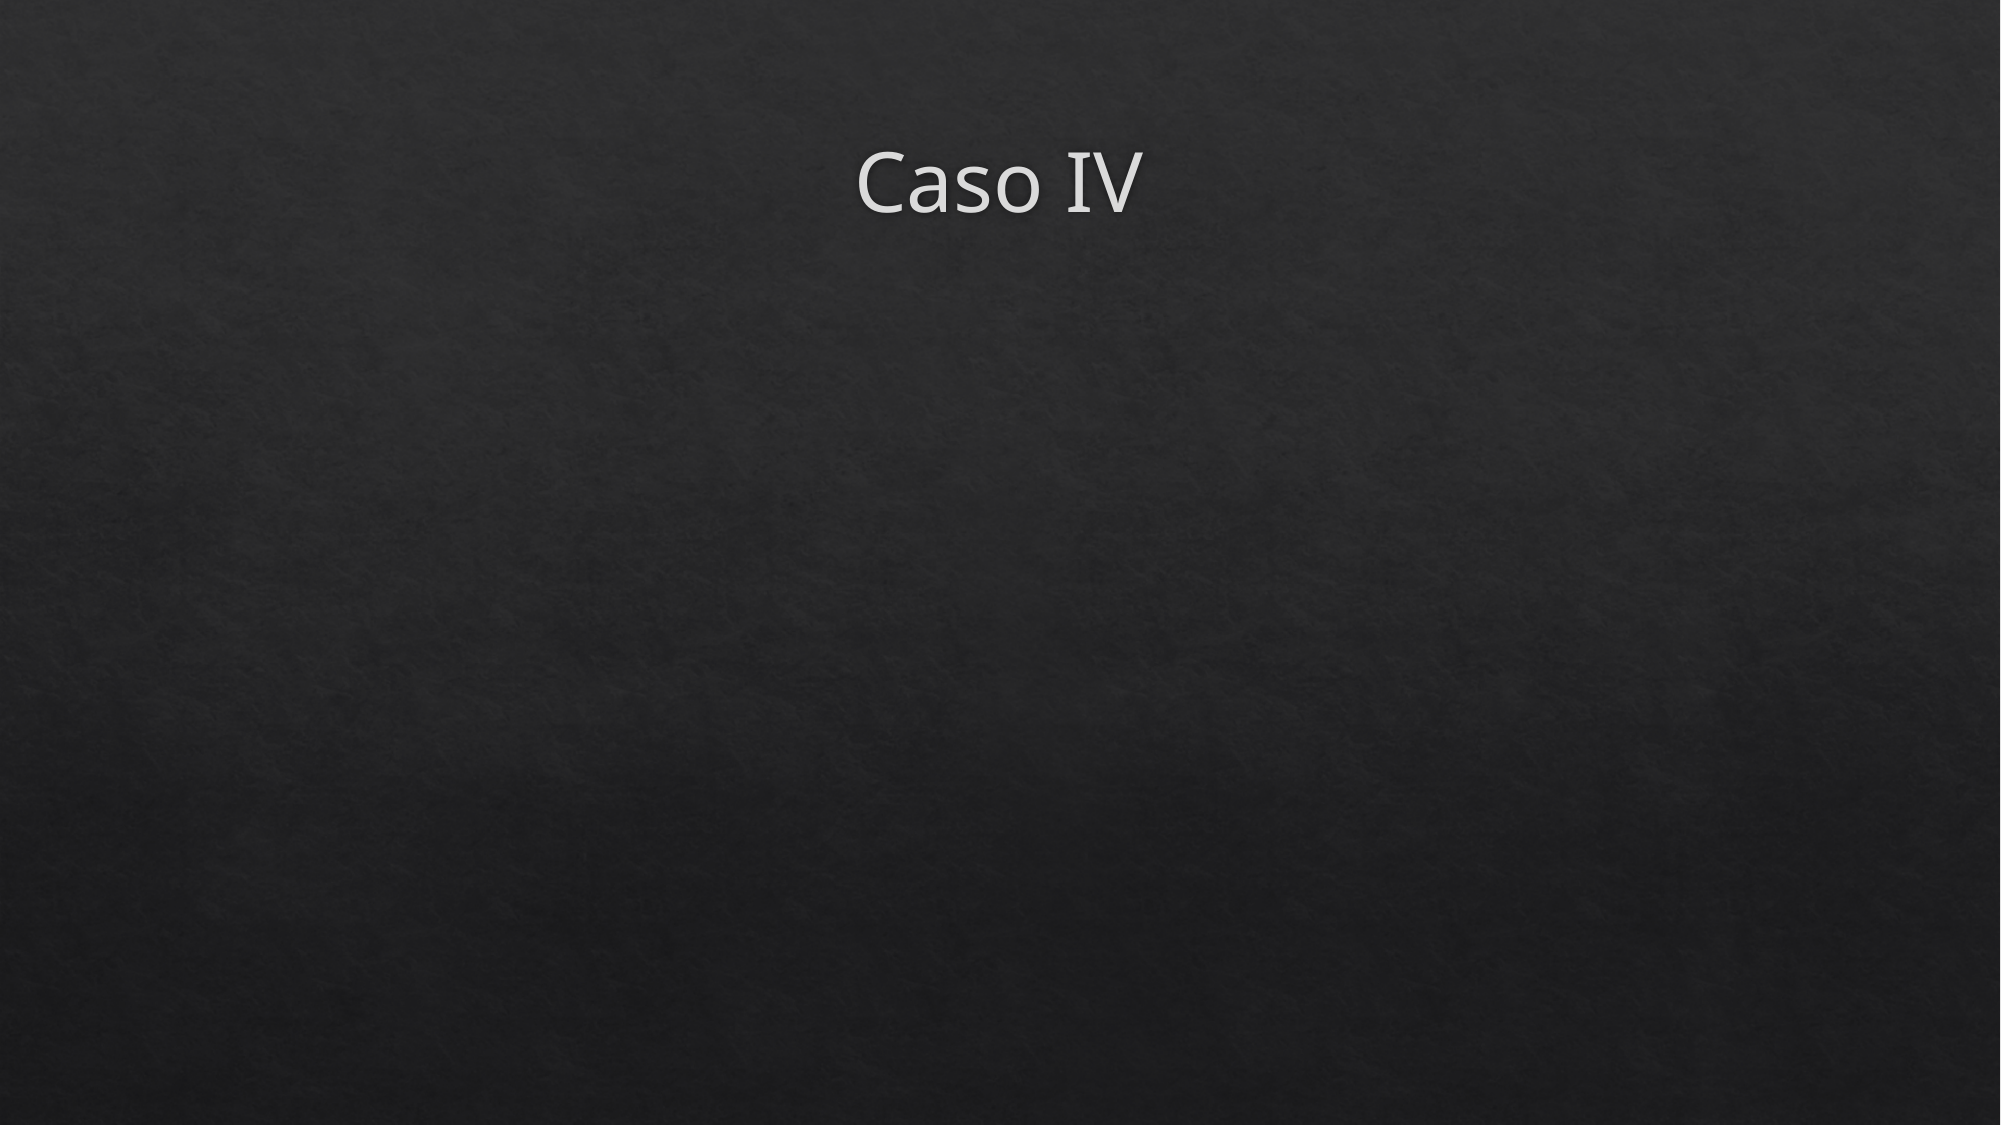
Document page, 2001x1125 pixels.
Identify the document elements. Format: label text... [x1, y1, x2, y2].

title Caso IV [149, 99, 1849, 260]
